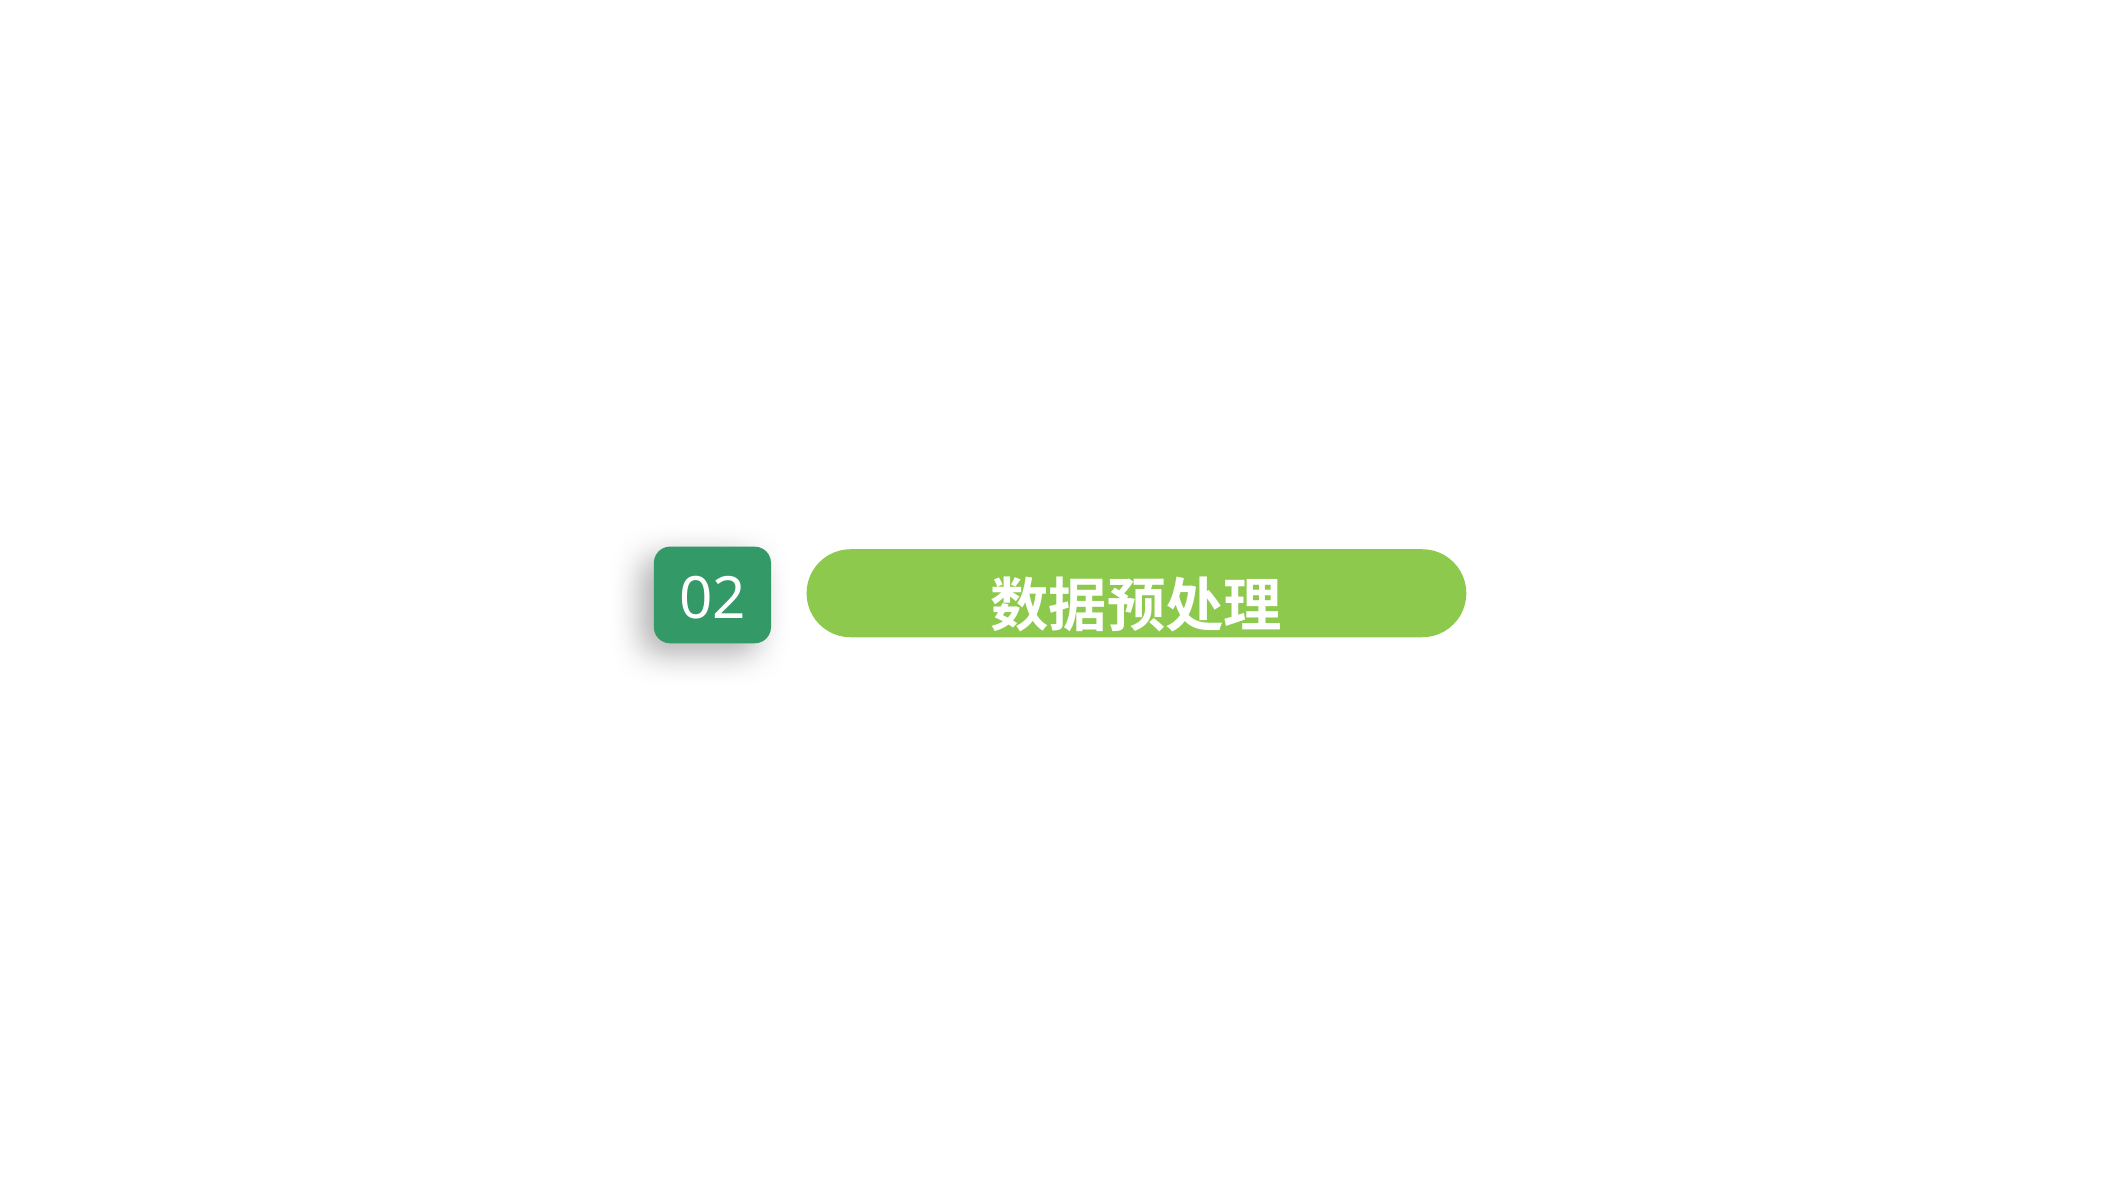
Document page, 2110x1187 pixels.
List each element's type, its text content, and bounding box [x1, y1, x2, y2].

text_box [805, 548, 975, 639]
text_box 数据预处理 [975, 546, 1297, 646]
text_box 02 [652, 545, 773, 645]
text_box [1297, 548, 1468, 639]
